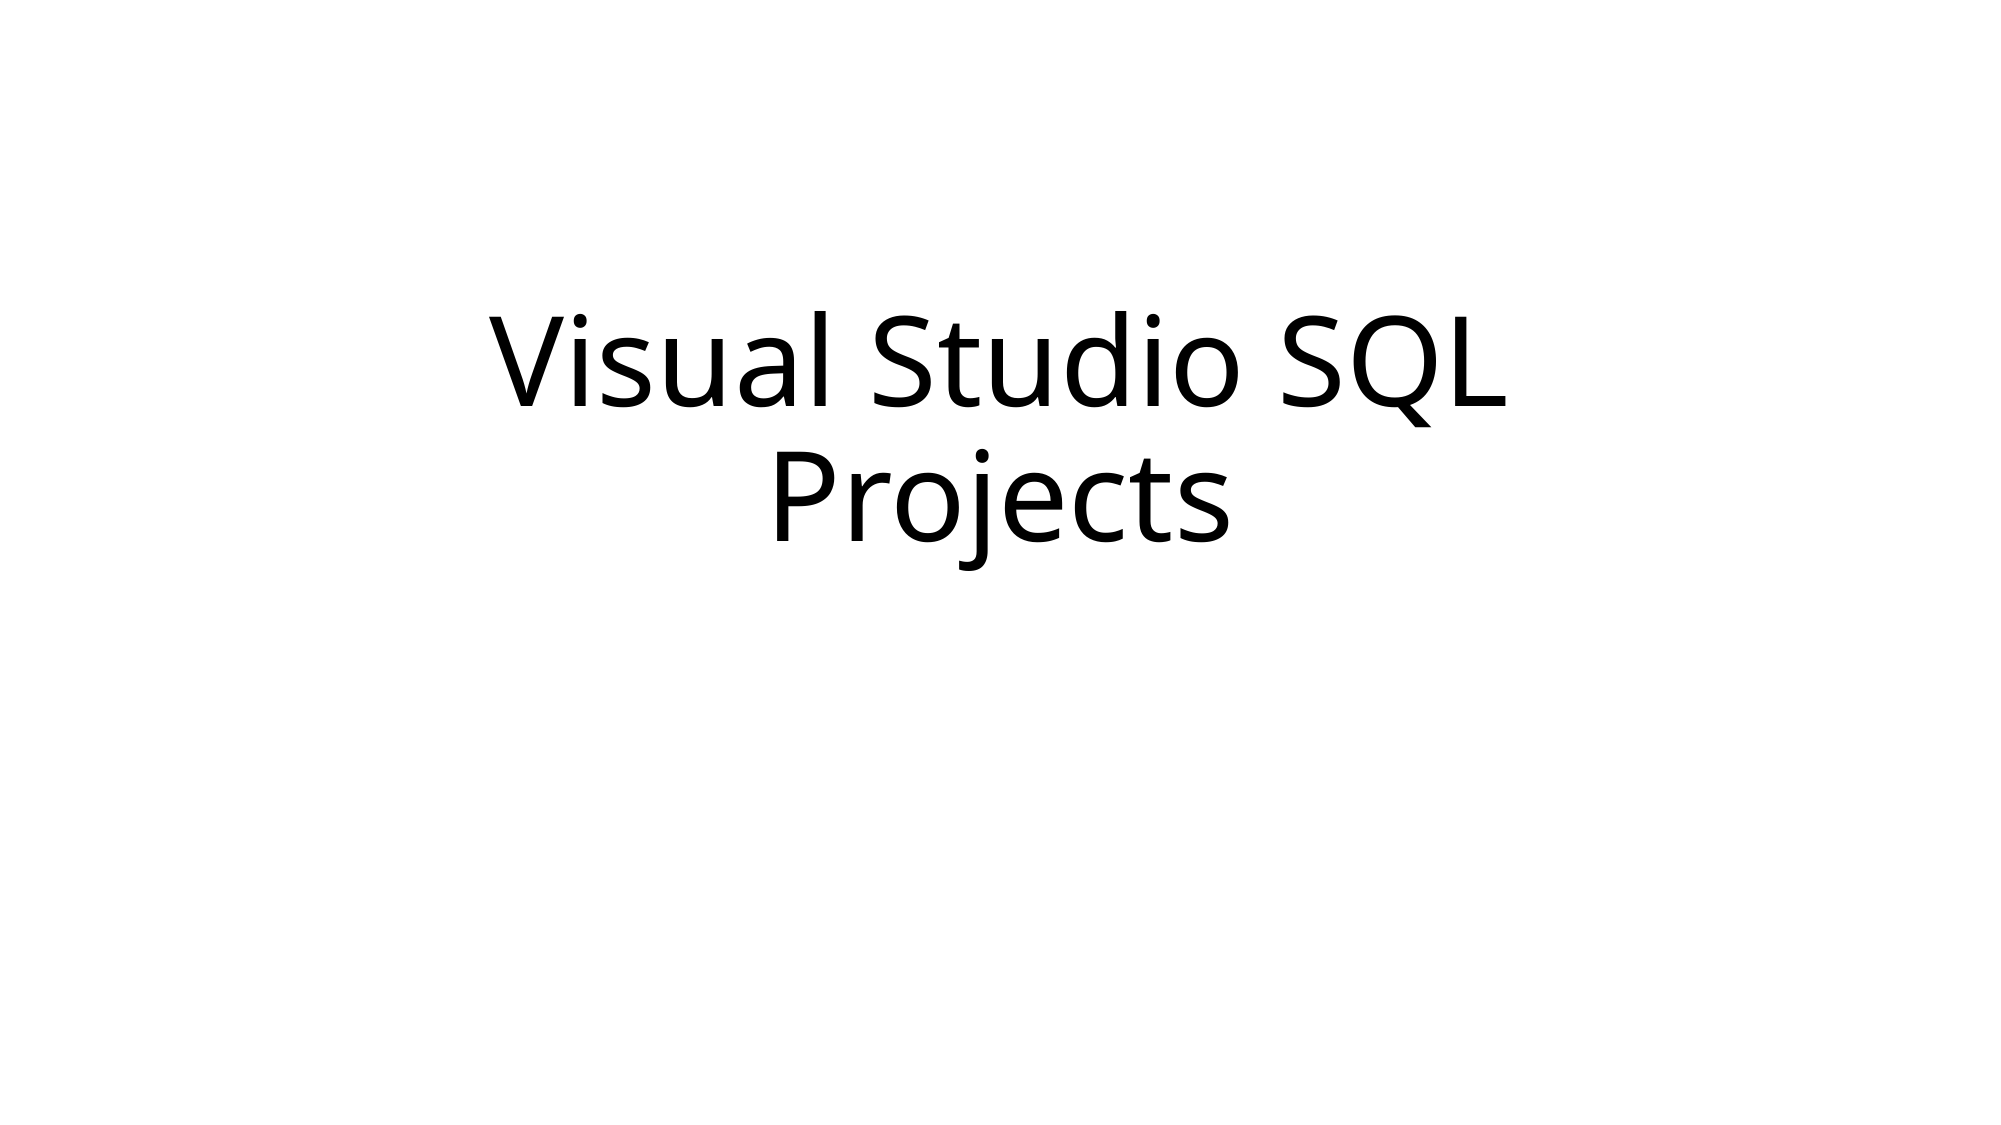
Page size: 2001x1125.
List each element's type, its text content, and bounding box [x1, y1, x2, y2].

title Visual Studio SQL Projects [249, 184, 1750, 576]
